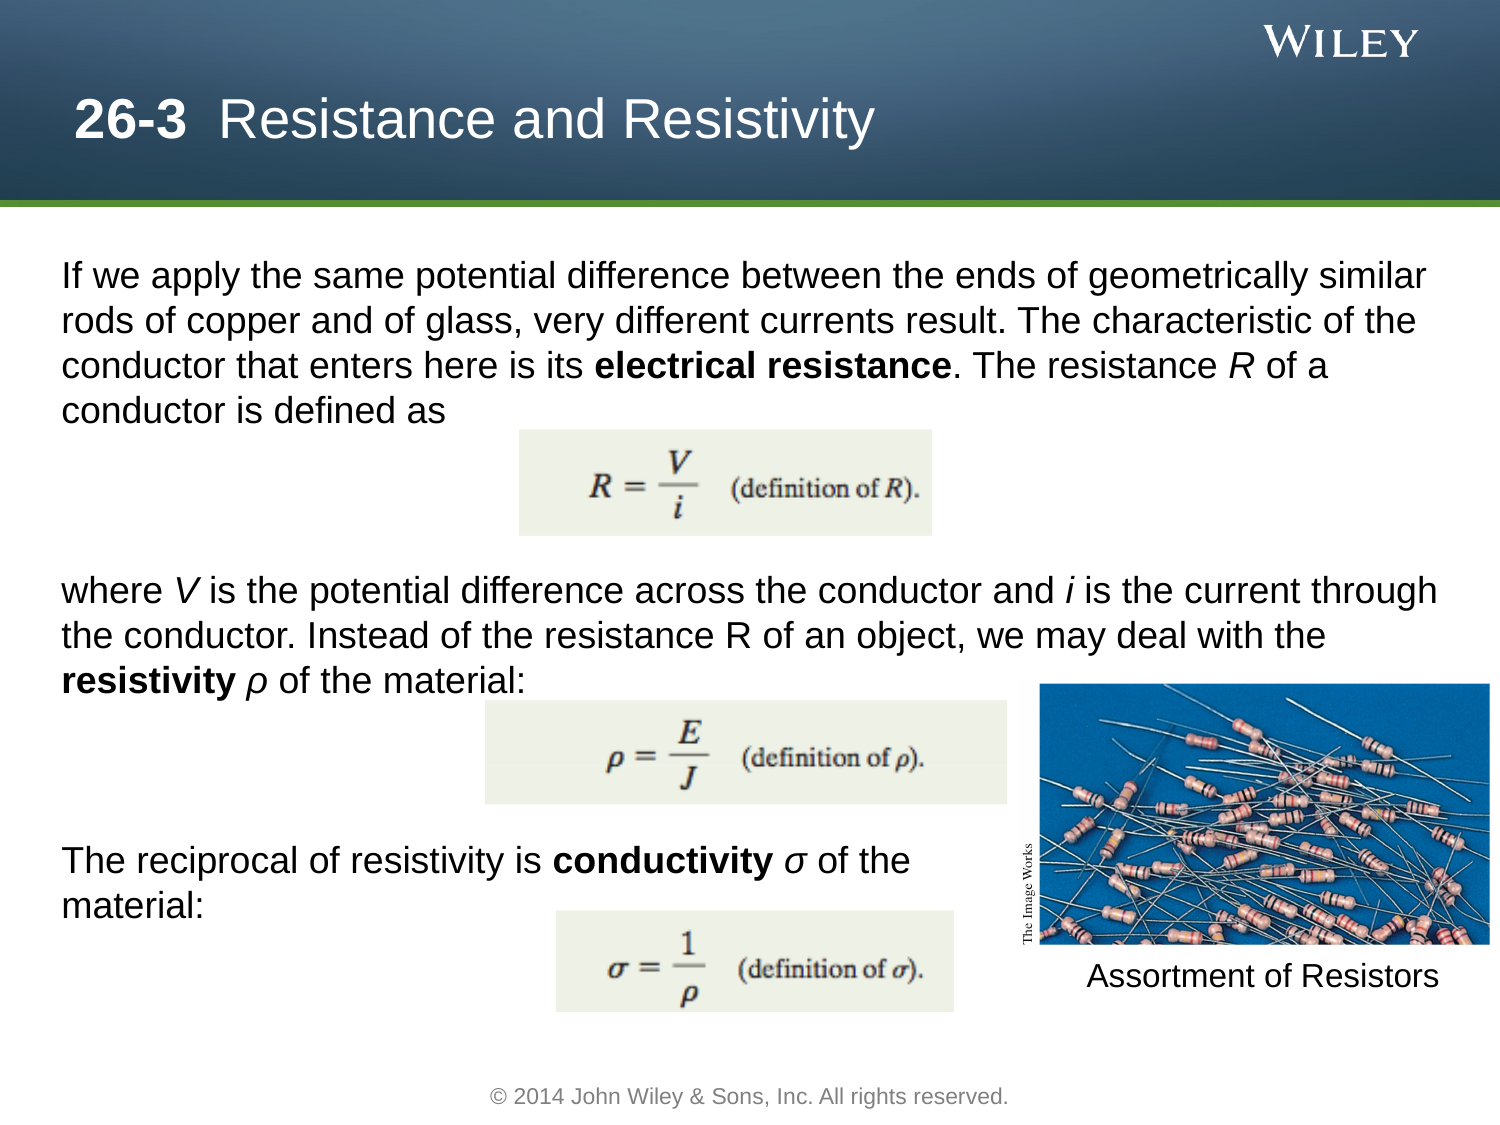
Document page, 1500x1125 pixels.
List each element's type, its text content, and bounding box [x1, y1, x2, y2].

picture [1018, 679, 1494, 948]
title 26-3 Resistance and Resistivity [74, 44, 1425, 191]
picture [555, 908, 955, 1012]
picture [519, 428, 933, 536]
footer © 2014 John Wiley & Sons, Inc. All rights reserved. [266, 1064, 1234, 1125]
picture [0, 0, 1500, 207]
text_box Assortment of Resistors [1041, 956, 1486, 1002]
picture [485, 700, 1007, 812]
text_box If we apply the same potential difference between the ends of geometrically similar rods of copper and of glass, very different currents result. The characteristic of the conductor that enters here is its electrical resistance. The resistance R of a conductor is defined as where V is the potential difference across the conductor and i is the current through the conductor. Instead of the resistance R of an object, we may deal with the resistivity ρ of the material: The reciprocal of resistivity is conductivity σ of the material: [46, 243, 1472, 979]
